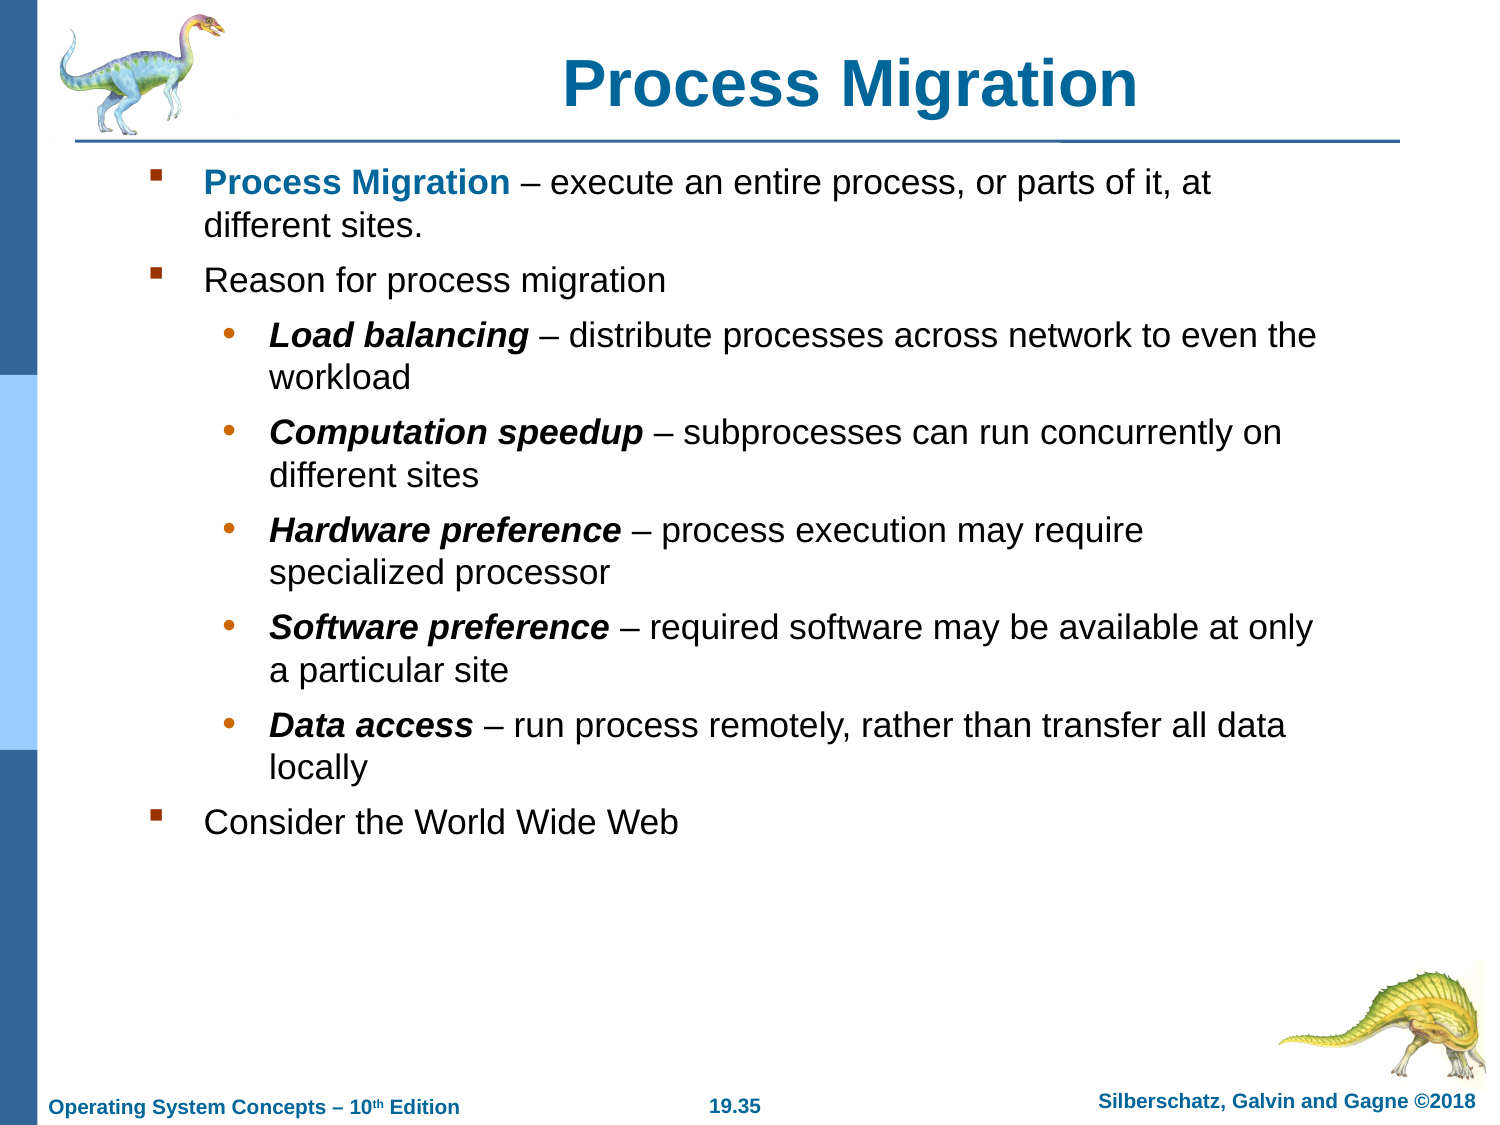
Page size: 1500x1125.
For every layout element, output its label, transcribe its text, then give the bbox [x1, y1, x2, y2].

title Process Migration [136, 32, 1474, 128]
list Process Migration – execute an entire process, or parts of it, at different sites. Reason for process migration Load balancing – distribute processes across network to even the workload Computation speedup – subprocesses can run concurrently on different sites Hardware preference – process execution may require specialized processor Software preference – required software may be available at only a particular site Data access – run process remotely, rather than transfer all data locally Consider the World Wide Web [132, 151, 1333, 890]
picture [46, 0, 243, 149]
picture [1275, 959, 1486, 1090]
